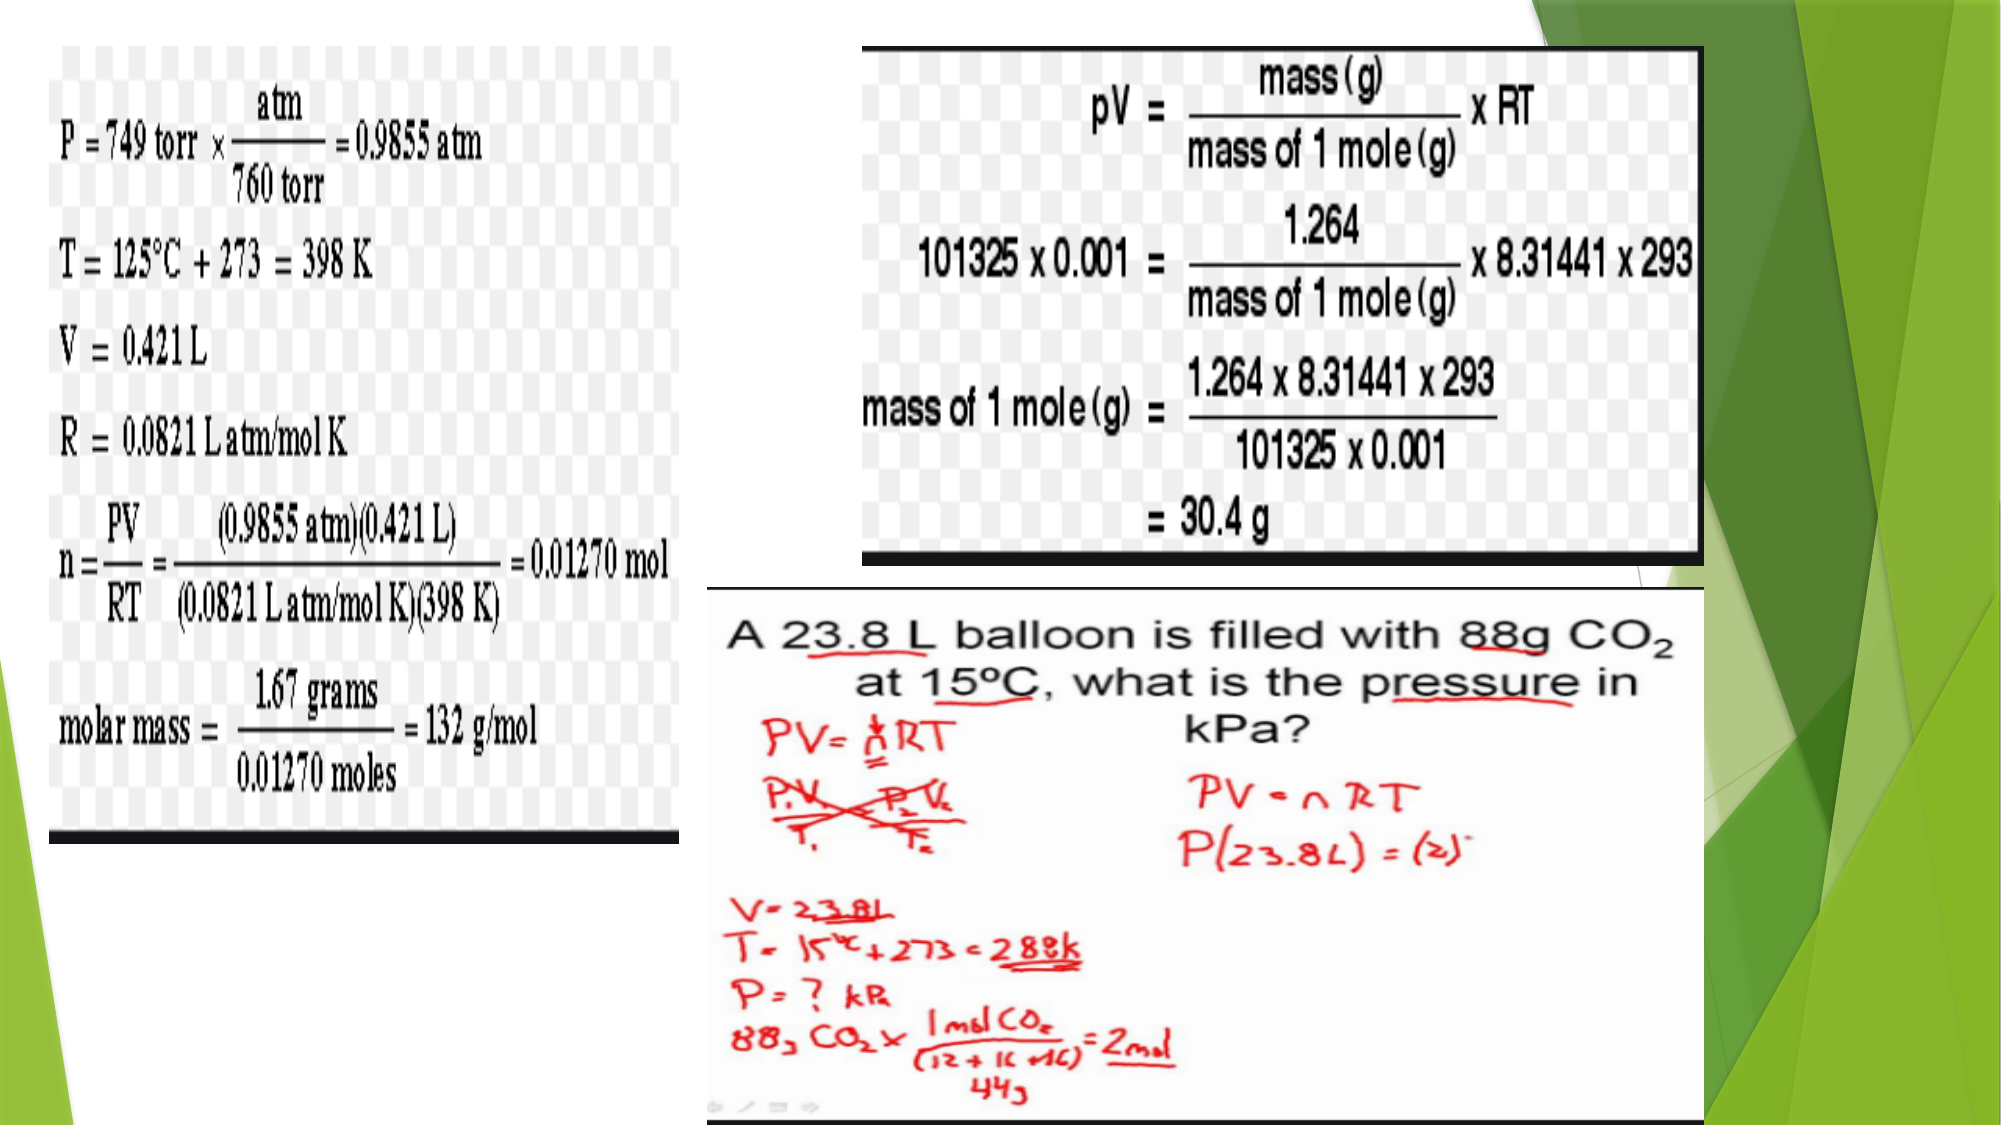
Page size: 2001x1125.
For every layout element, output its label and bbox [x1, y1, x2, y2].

picture [861, 46, 1704, 566]
list [48, 46, 680, 845]
picture [707, 586, 1704, 1125]
